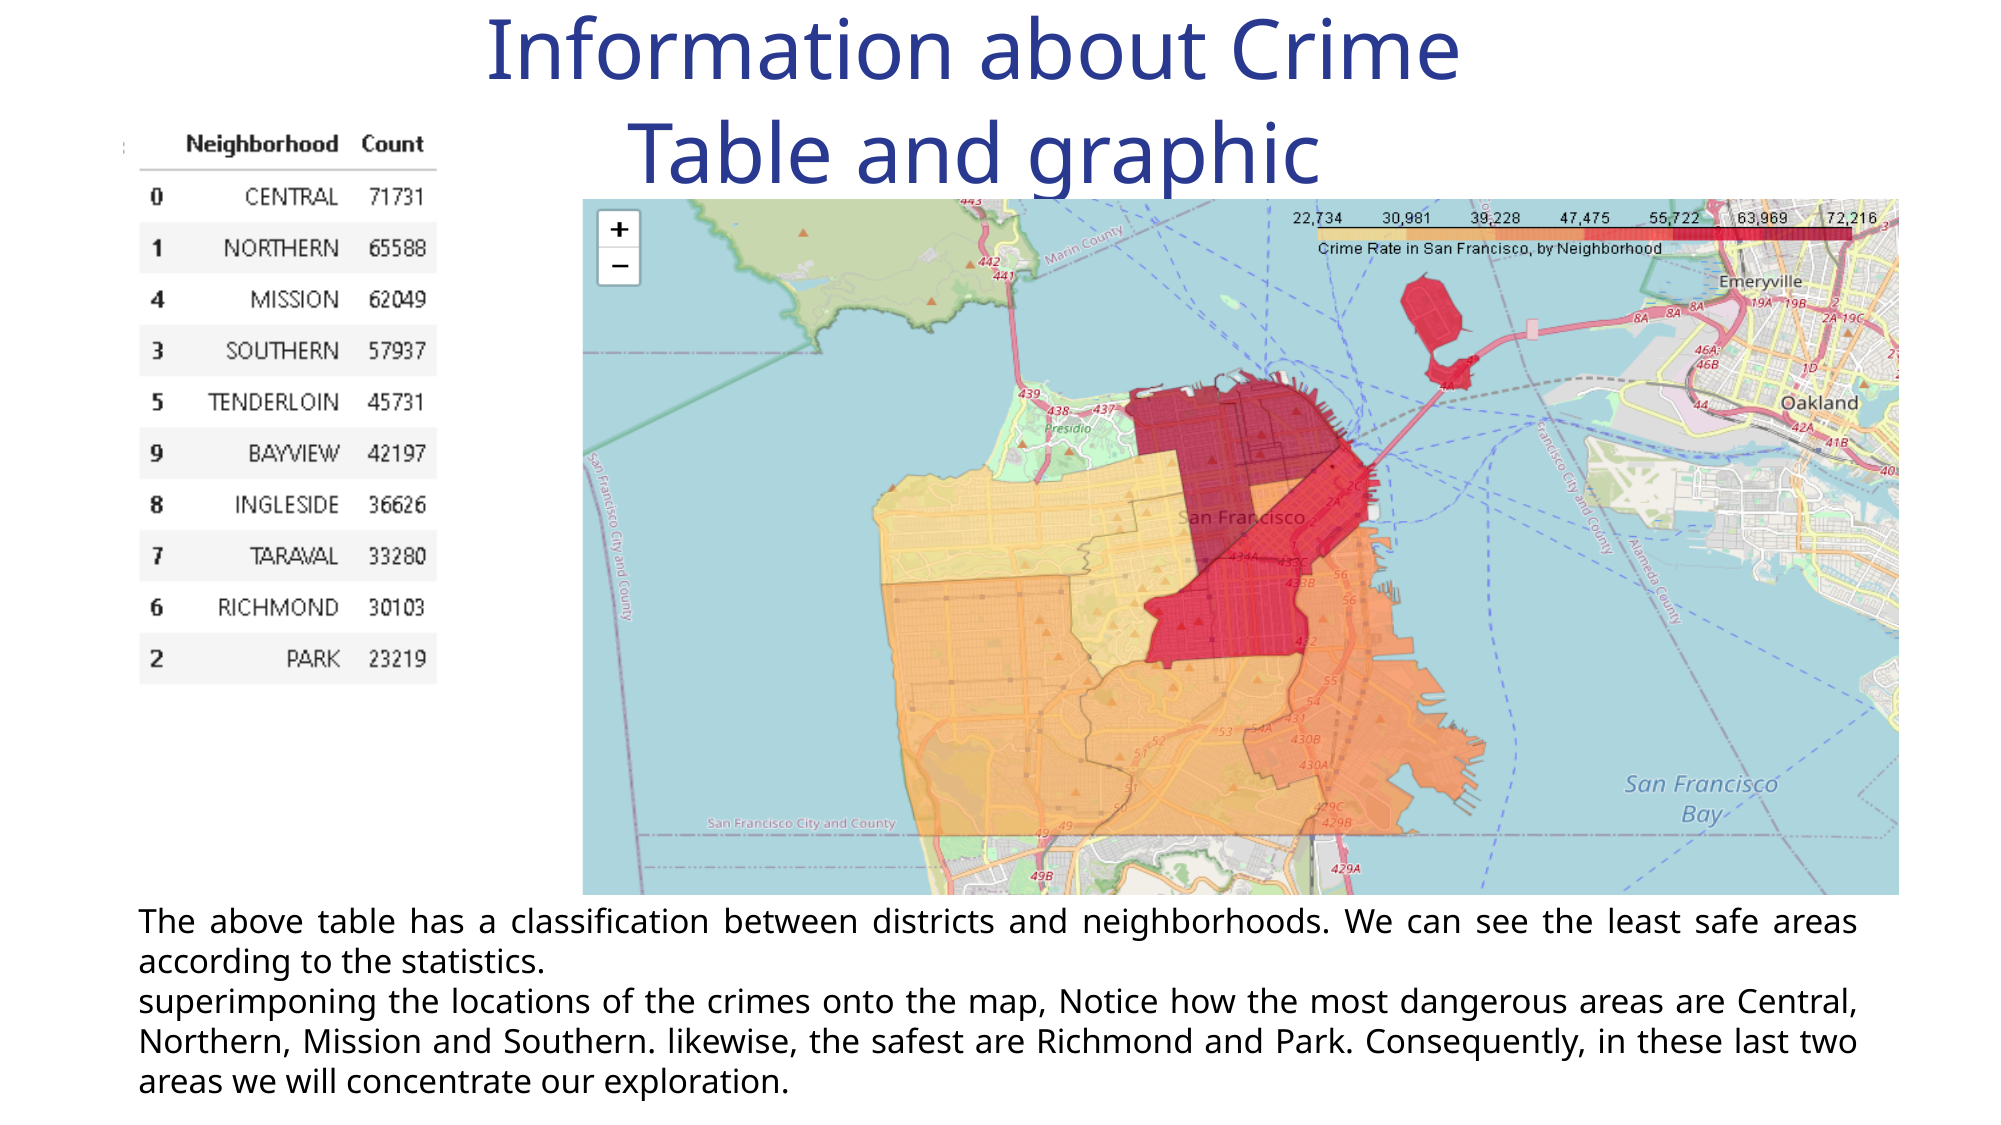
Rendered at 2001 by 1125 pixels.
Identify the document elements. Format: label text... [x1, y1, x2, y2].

picture [575, 199, 1899, 896]
text_box Introduction [302, 76, 1648, 133]
text_box Information about Crime Table and graphic [302, 0, 1648, 76]
text_box The above table has a classification between districts and neighborhoods. We can see the least safe areas according to the statistics. superimponing the locations of the crimes onto the map, Notice how the most dangerous areas are Central, Northern, Mission and Southern. likewise, the safest are Richmond and Park. Consequently, in these last two areas we will concentrate our exploration. [123, 813, 1877, 1108]
picture [123, 118, 521, 715]
